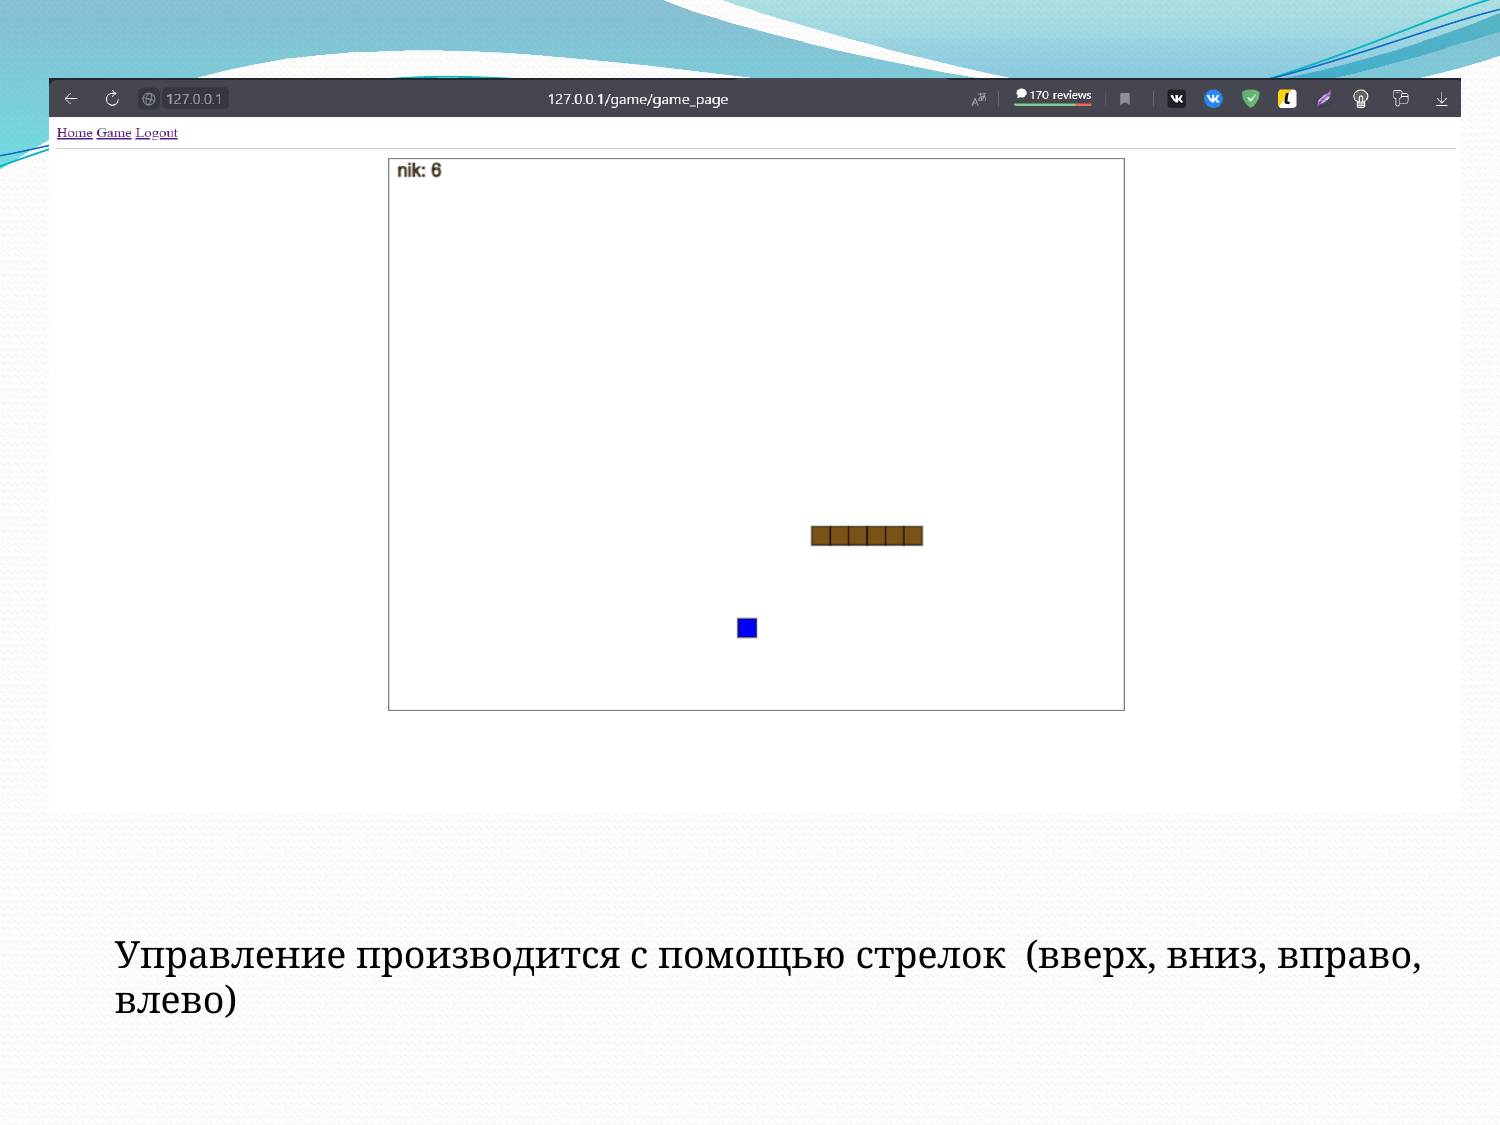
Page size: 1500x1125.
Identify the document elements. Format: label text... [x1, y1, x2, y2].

text_box Управление производится с помощью стрелок (вверх, вниз, вправо, влево) [100, 923, 1487, 1029]
picture [48, 77, 1461, 813]
